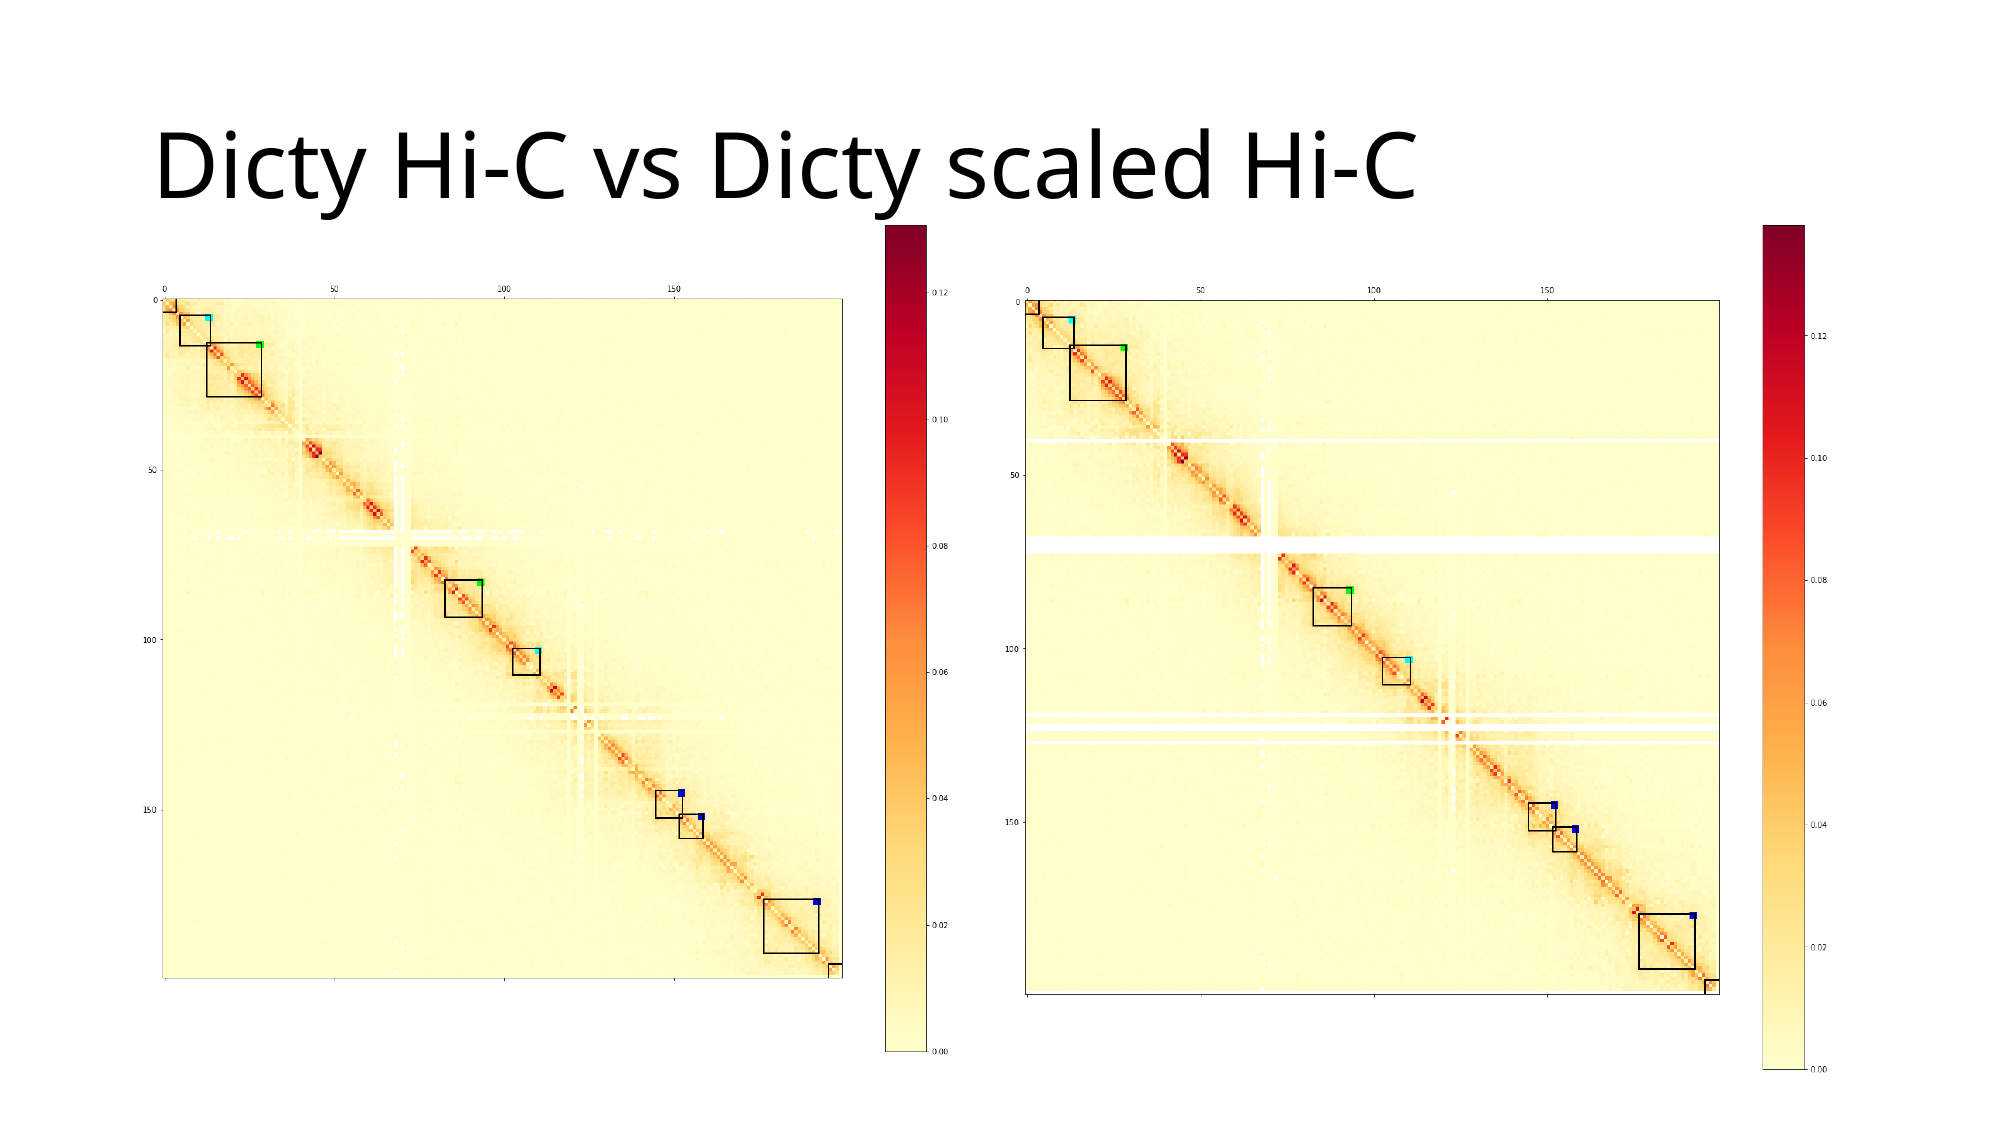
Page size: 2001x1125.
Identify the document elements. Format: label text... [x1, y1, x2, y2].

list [137, 216, 953, 1061]
title Dicty Hi-C vs Dicty scaled Hi-C [137, 59, 1863, 278]
picture [999, 216, 1832, 1079]
